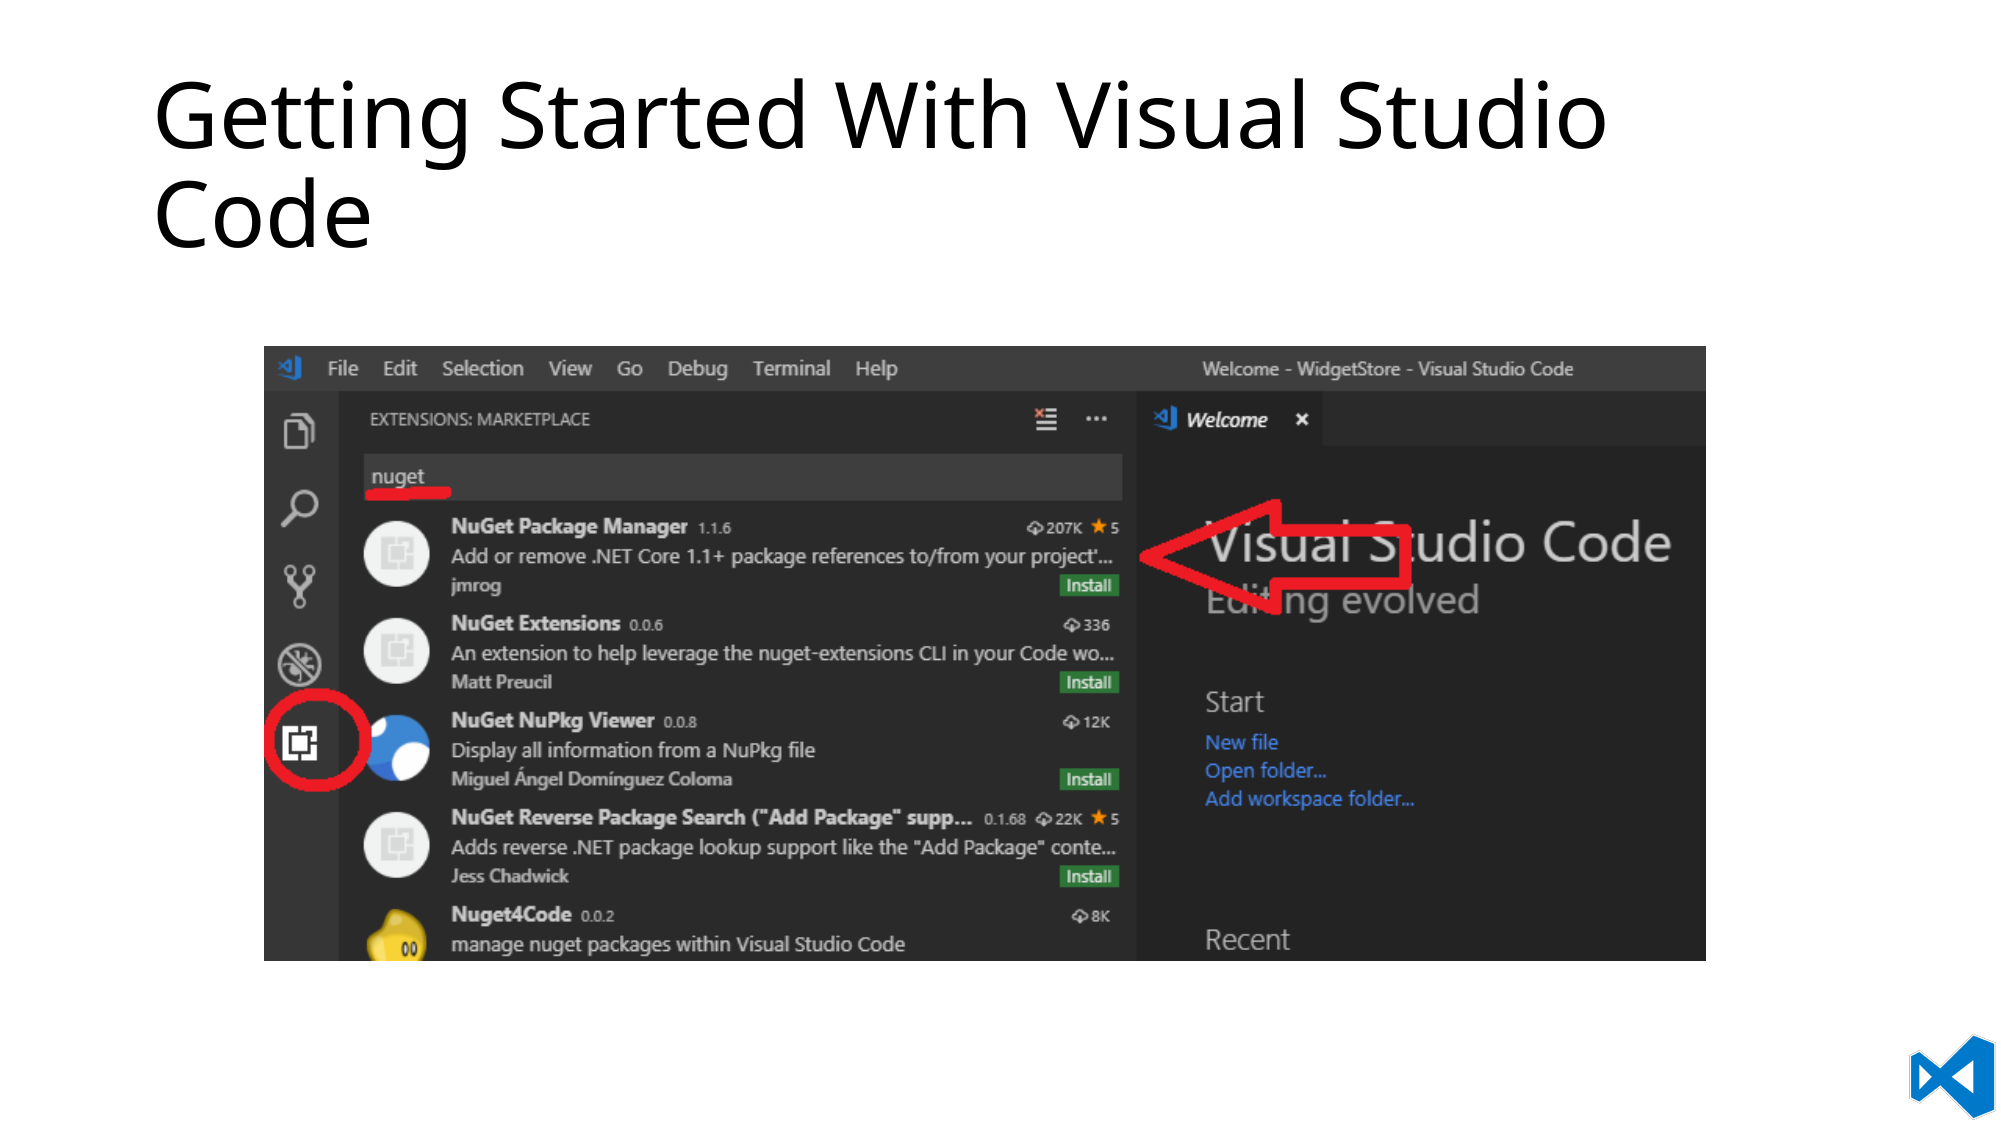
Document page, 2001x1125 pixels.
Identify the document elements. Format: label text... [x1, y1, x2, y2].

picture [1888, 1029, 2000, 1125]
title Getting Started With Visual Studio Code [137, 59, 1863, 278]
picture [264, 346, 1706, 961]
